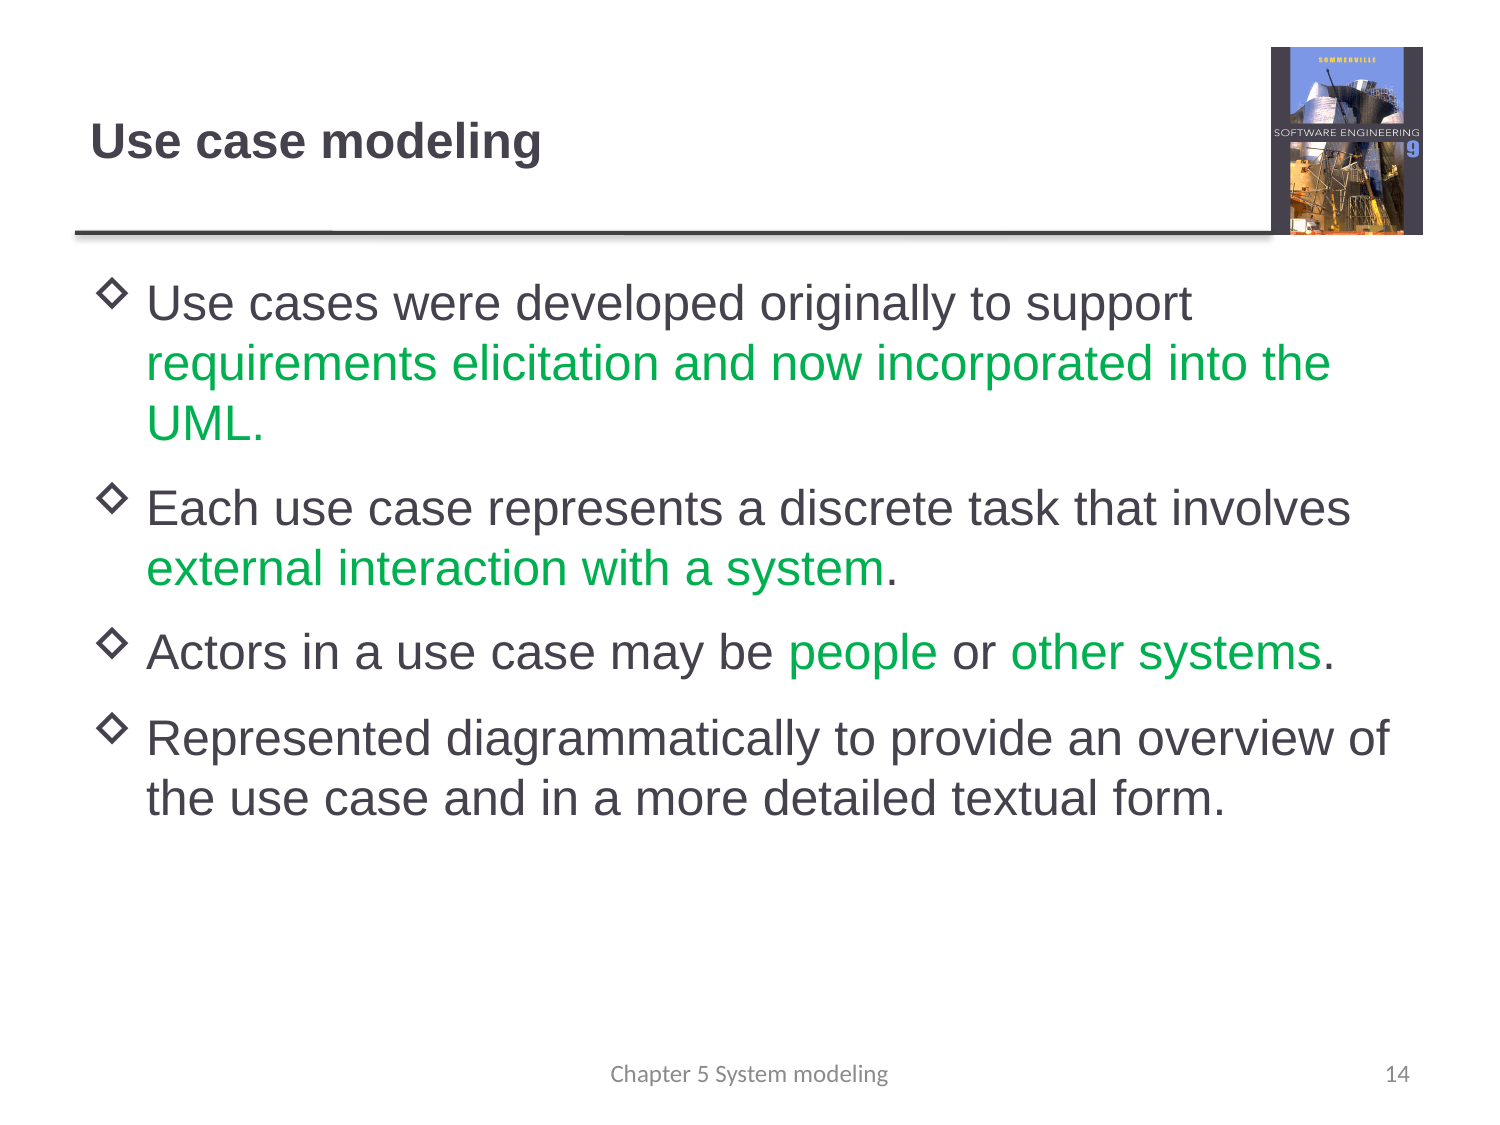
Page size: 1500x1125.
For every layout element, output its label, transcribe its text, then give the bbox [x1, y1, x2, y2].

list Use cases were developed originally to support requirements elicitation and now incorporated into the UML. Each use case represents a discrete task that involves external interaction with a system. Actors in a use case may be people or other systems. Represented diagrammatically to provide an overview of the use case and in a more detailed textual form. [75, 262, 1425, 1005]
picture [1272, 47, 1423, 235]
footer Chapter 5 System modeling [512, 1042, 988, 1103]
slide_number 14 [1074, 1042, 1425, 1103]
title Use case modeling [74, 44, 1272, 233]
